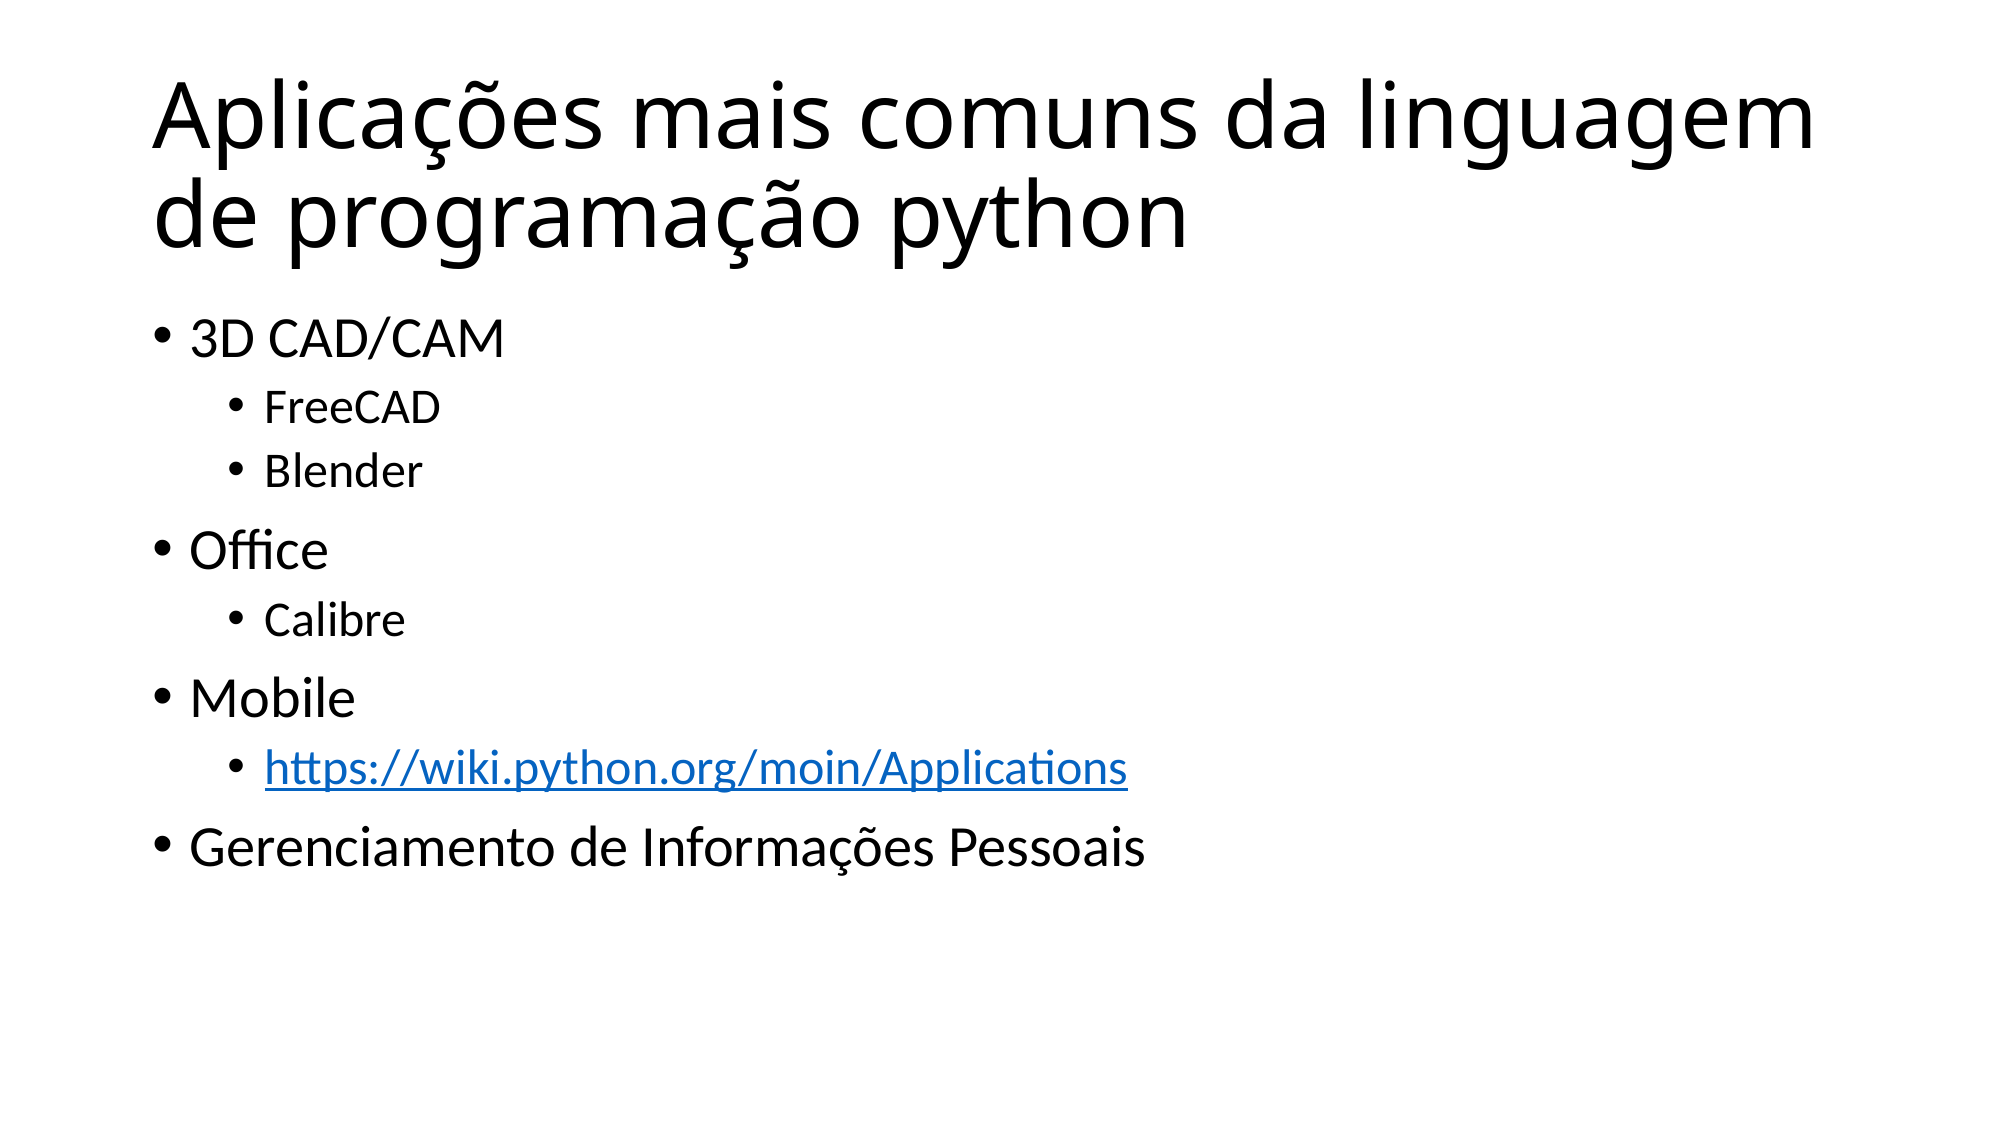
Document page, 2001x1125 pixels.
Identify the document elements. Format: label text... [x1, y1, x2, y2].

title Aplicações mais comuns da linguagem de programação python [137, 59, 1863, 278]
list 3D CAD/CAM FreeCAD Blender Office Calibre Mobile https://wiki.python.org/moin/Applications Gerenciamento de Informações Pessoais [137, 299, 1863, 1014]
